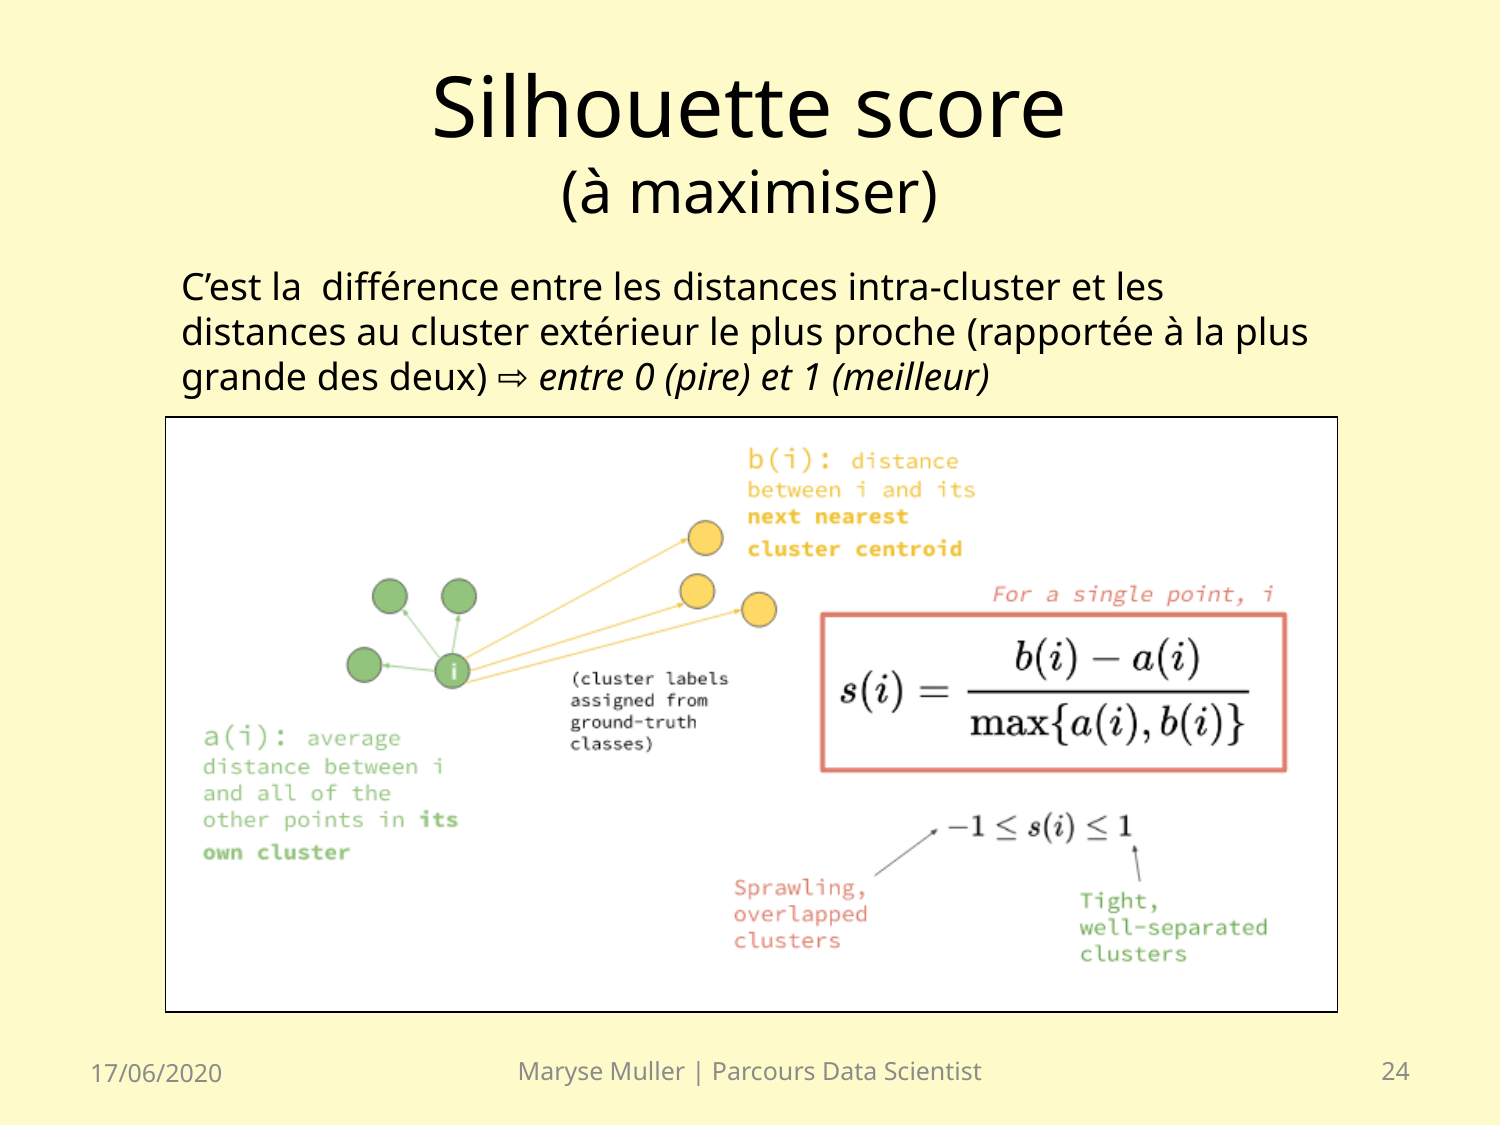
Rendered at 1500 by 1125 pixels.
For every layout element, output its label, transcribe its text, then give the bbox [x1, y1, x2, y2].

footer Maryse Muller | Parcours Data Scientist [472, 1042, 1028, 1103]
title Silhouette score (à maximiser) [75, 45, 1425, 233]
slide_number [75, 1042, 425, 1103]
text_box C’est la différence entre les distances intra-cluster et les distances au cluster extérieur le plus proche (rapportée à la plus grande des deux) ⇨ entre 0 (pire) et 1 (meilleur) [166, 255, 1353, 405]
picture [166, 417, 1337, 1012]
slide_number 24 [1074, 1042, 1425, 1103]
